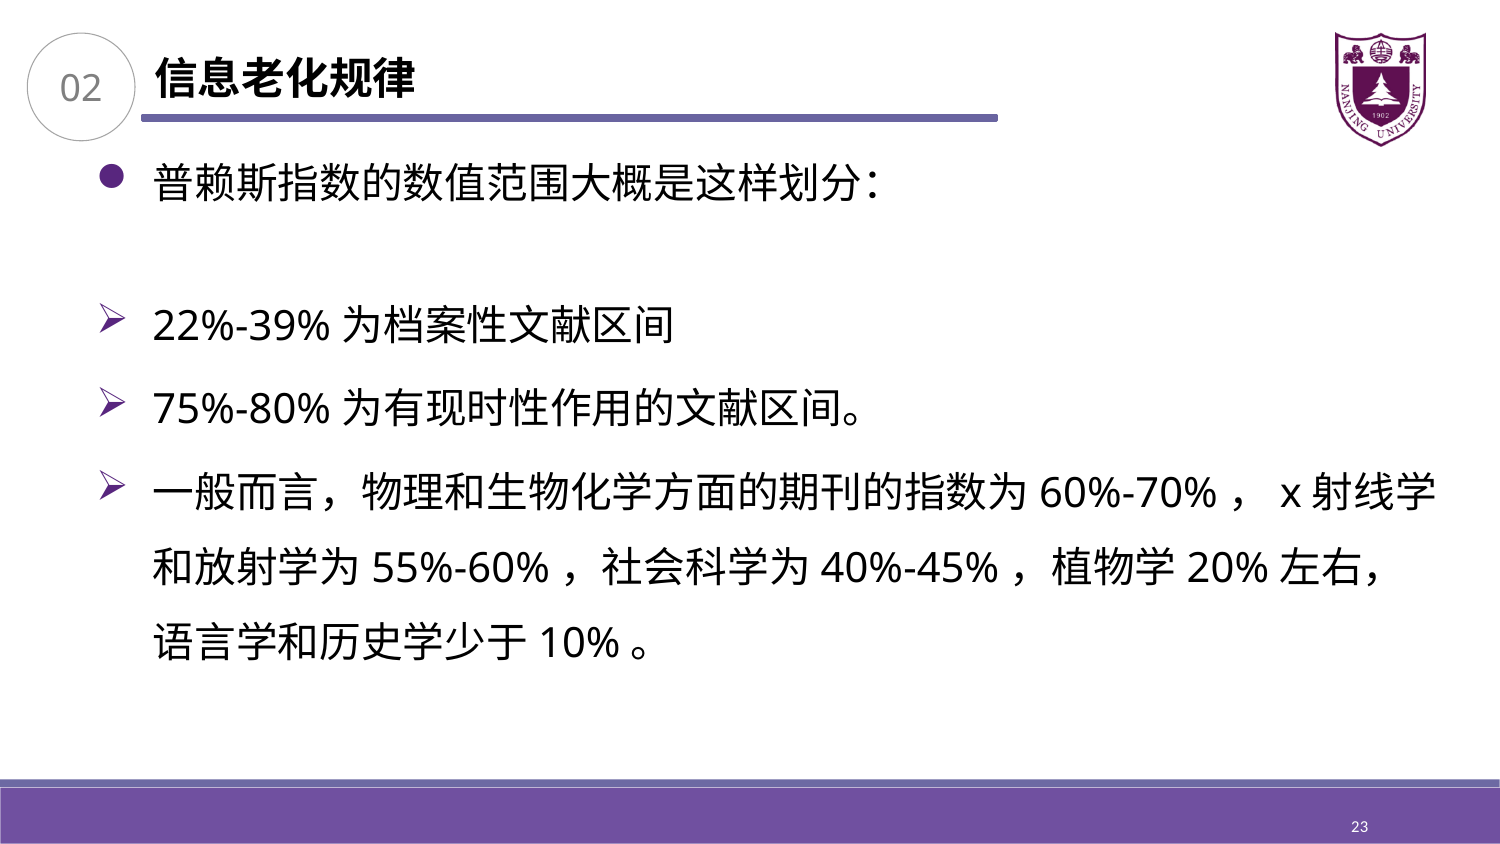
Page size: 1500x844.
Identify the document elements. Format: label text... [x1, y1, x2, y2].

slide_number 23 [1218, 803, 1380, 844]
text_box [141, 114, 998, 122]
text_box 普赖斯指数的数值范围大概是这样划分： 22%-39%为档案性文献区间 75%-80%为有现时性作用的文献区间。 一般而言，物理和生物化学方面的期刊的指数为60%-70%，x射线学和放射学为55%-60%，社会科学为40%-45%，植物学20%左右，语言学和历史学少于10%。 [81, 149, 1458, 718]
text_box 02 [25, 31, 137, 143]
picture [1334, 31, 1427, 147]
text_box 信息老化规律 [142, 45, 428, 109]
